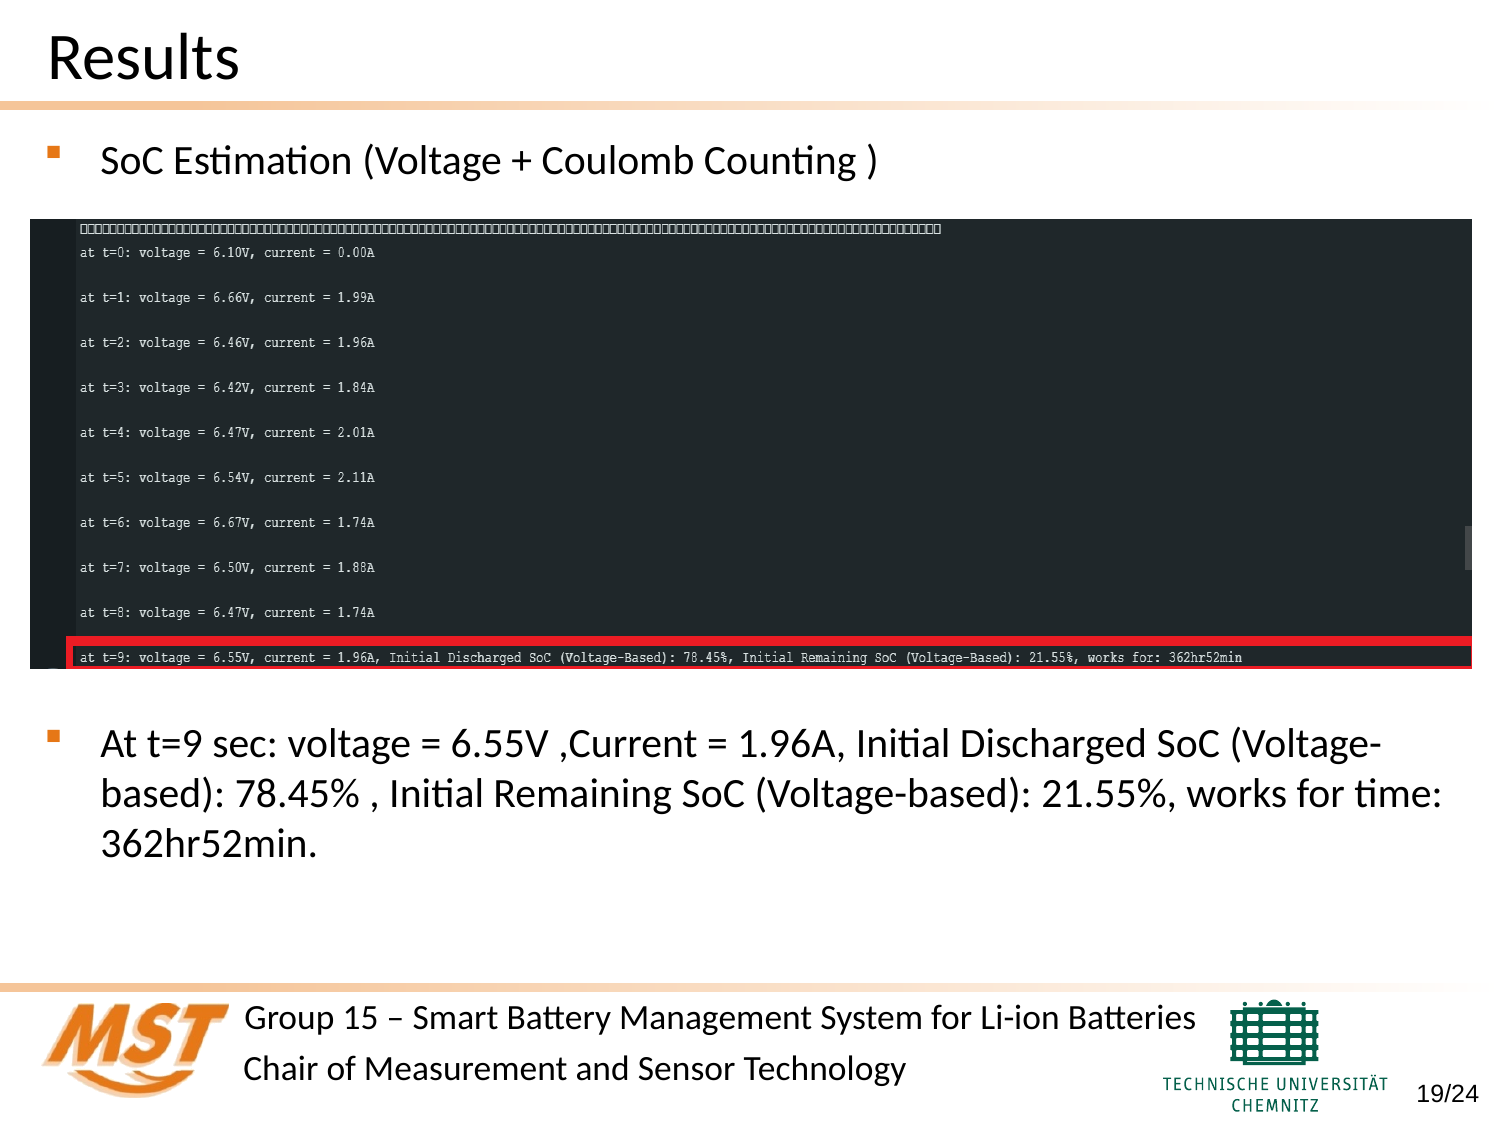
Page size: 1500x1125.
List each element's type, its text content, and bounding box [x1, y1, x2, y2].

picture [29, 219, 1472, 670]
list SoC Estimation (Voltage + Coulomb Counting ) At t=9 sec: voltage = 6.55V ,Current = 1.96A, Initial Discharged SoC (Voltage-based): 78.45% , Initial Remaining SoC (Voltage-based): 21.55%, works for time: 362hr52min. [29, 676, 1471, 976]
picture [41, 1003, 229, 1098]
list SoC Estimation (Voltage + Coulomb Counting ) At t=9 sec: voltage = 6.55V ,Current = 1.96A, Initial Discharged SoC (Voltage-based): 78.45% , Initial Remaining SoC (Voltage-based): 21.55%, works for time: 362hr52min. [29, 125, 1471, 219]
title Results [32, 15, 1465, 90]
